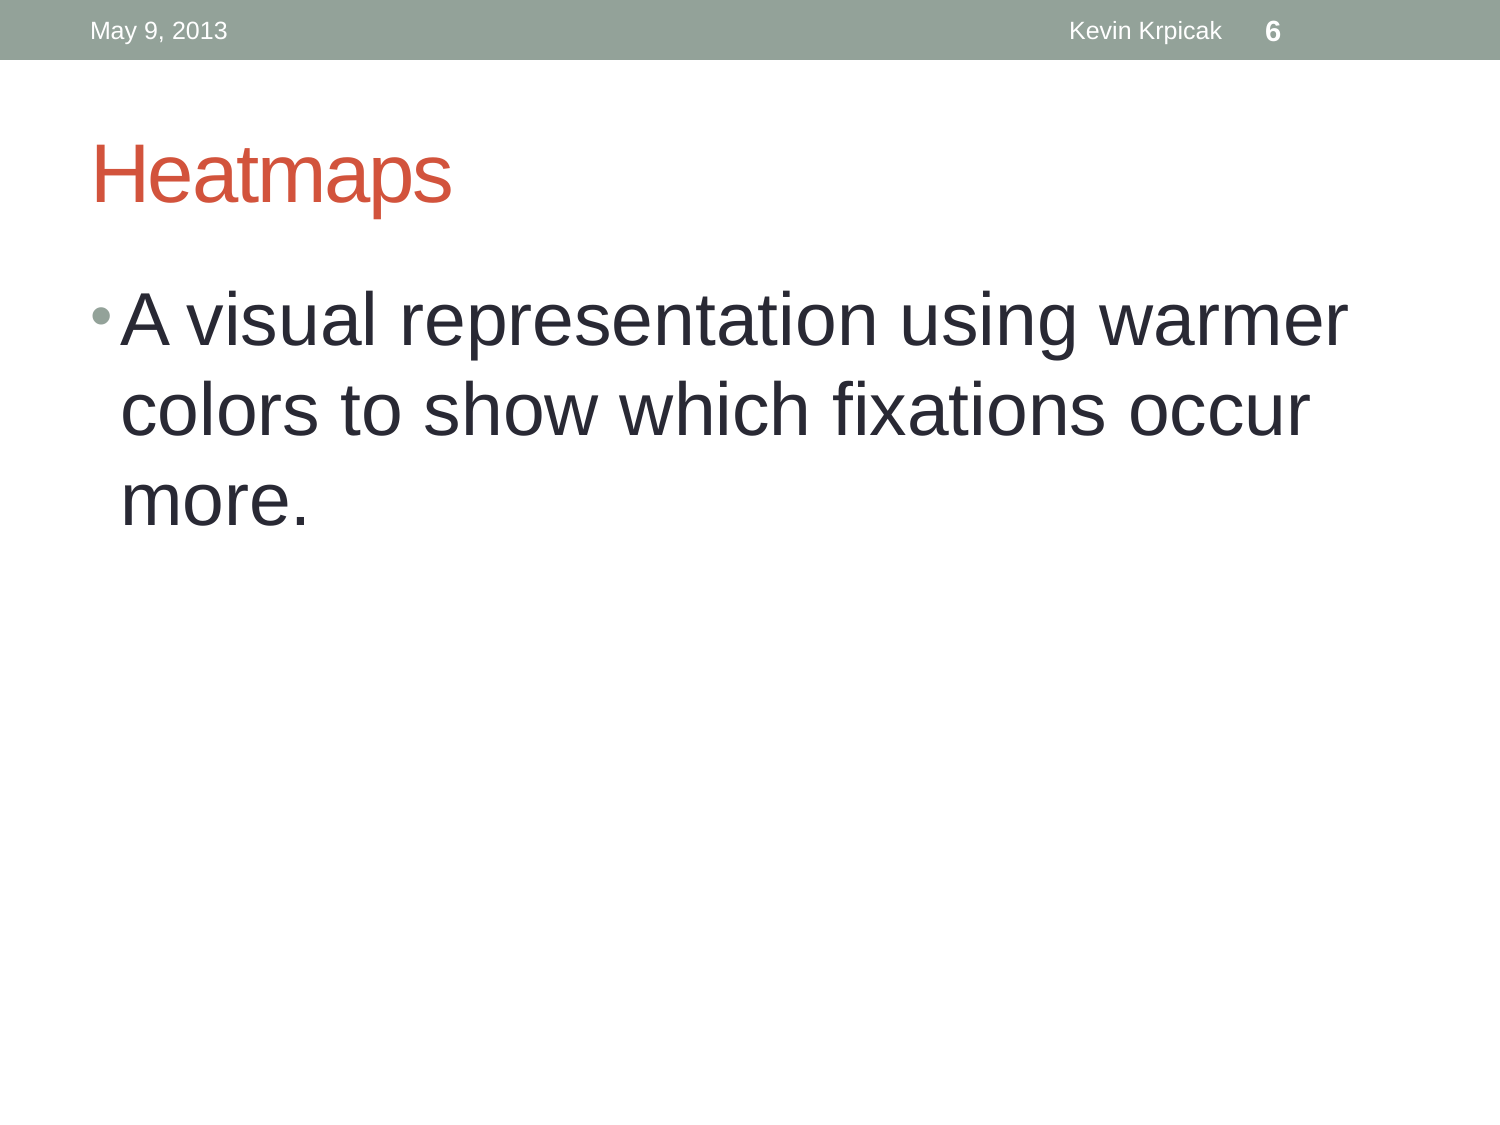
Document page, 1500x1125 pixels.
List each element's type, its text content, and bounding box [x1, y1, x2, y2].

list A visual representation using warmer colors to show which fixations occur more. [75, 262, 1425, 1063]
footer Kevin Krpicak [562, 3, 1238, 57]
slide_number 6 [1250, 3, 1425, 57]
title Heatmaps [75, 87, 1425, 250]
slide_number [75, 3, 550, 57]
